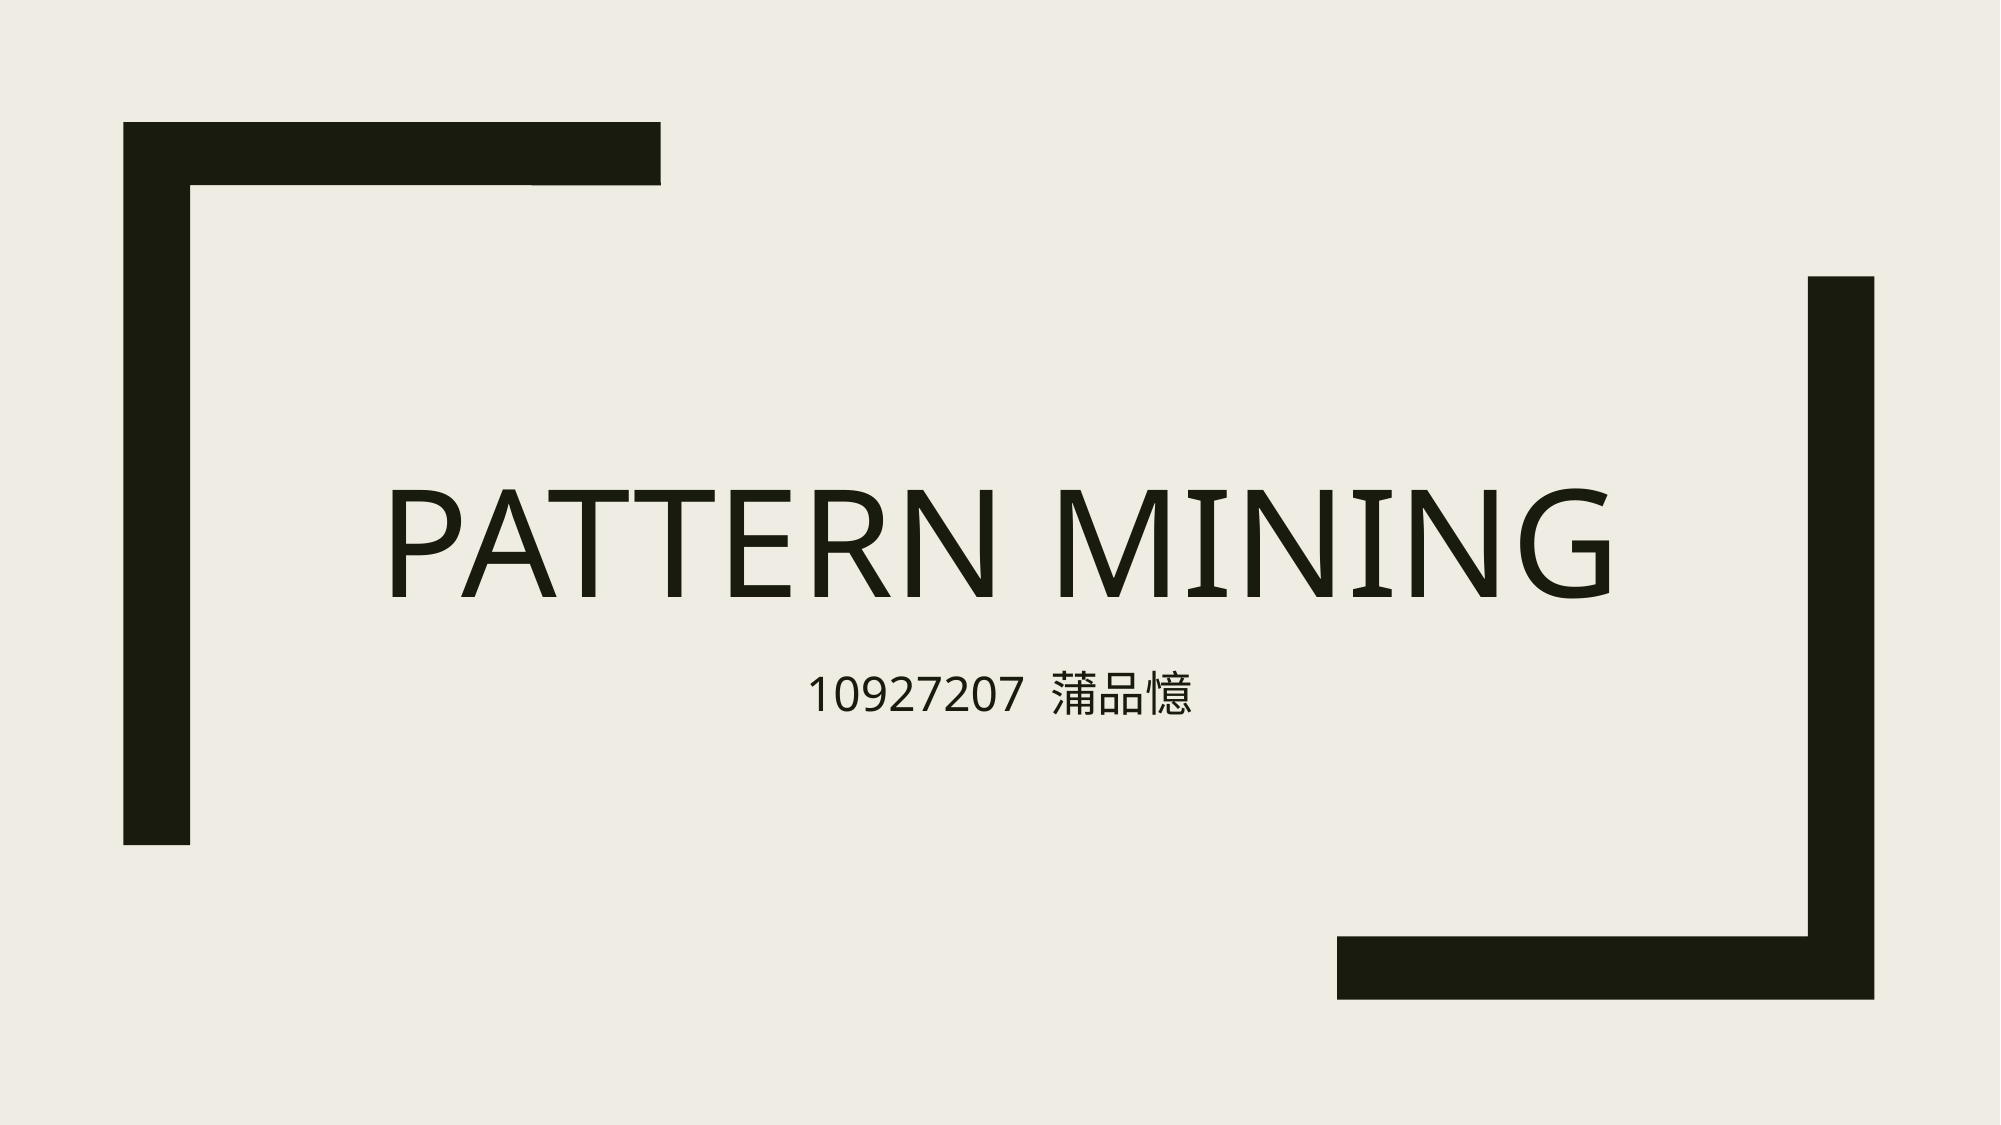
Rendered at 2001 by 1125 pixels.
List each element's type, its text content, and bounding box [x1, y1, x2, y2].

title Pattern Mining [314, 293, 1686, 638]
subtitle 10927207 蒲品憶 [439, 649, 1561, 828]
